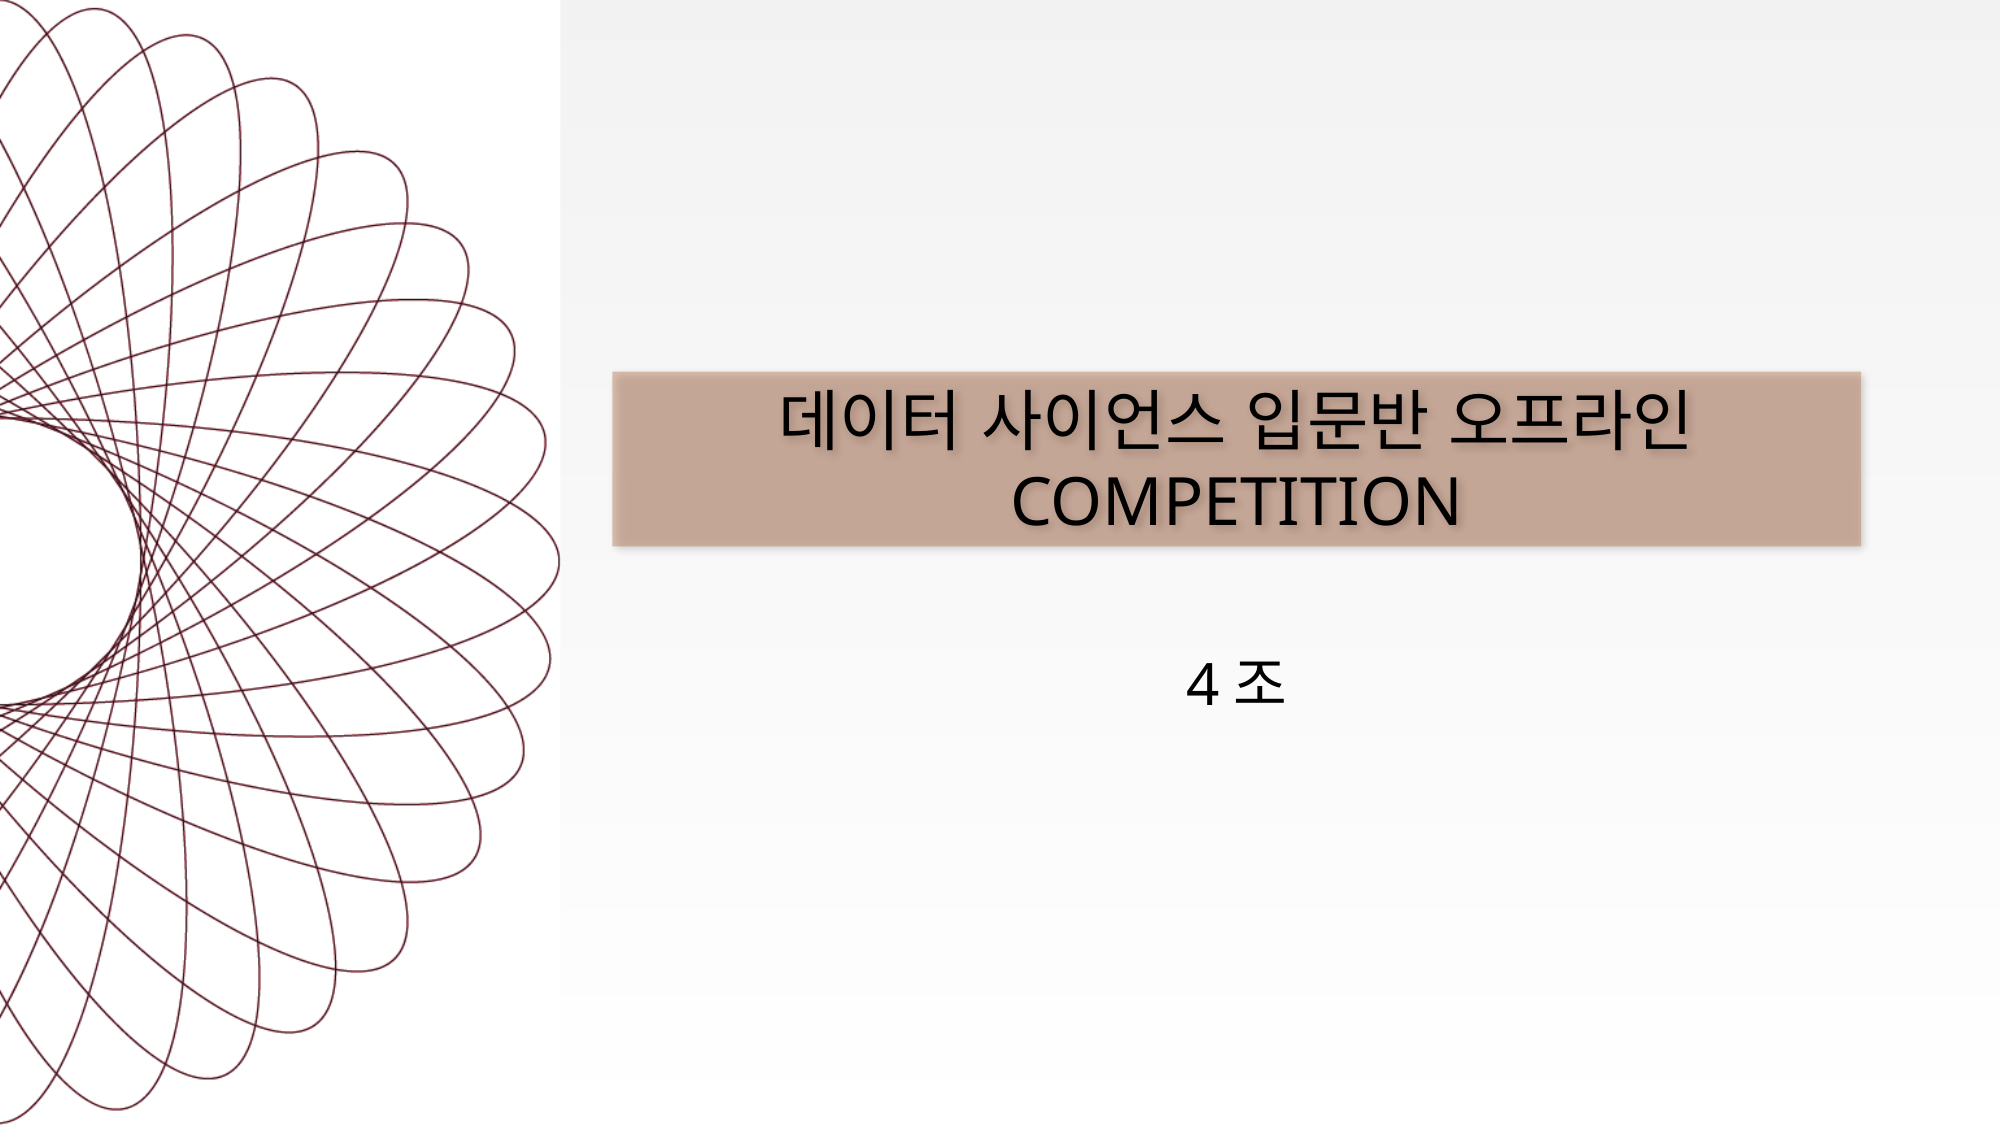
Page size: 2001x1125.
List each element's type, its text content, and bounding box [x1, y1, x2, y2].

text_box 데이터 사이언스 입문반 오프라인 COMPETITION [612, 371, 1862, 547]
text_box 4조 [965, 639, 1509, 725]
picture [0, 0, 561, 1125]
